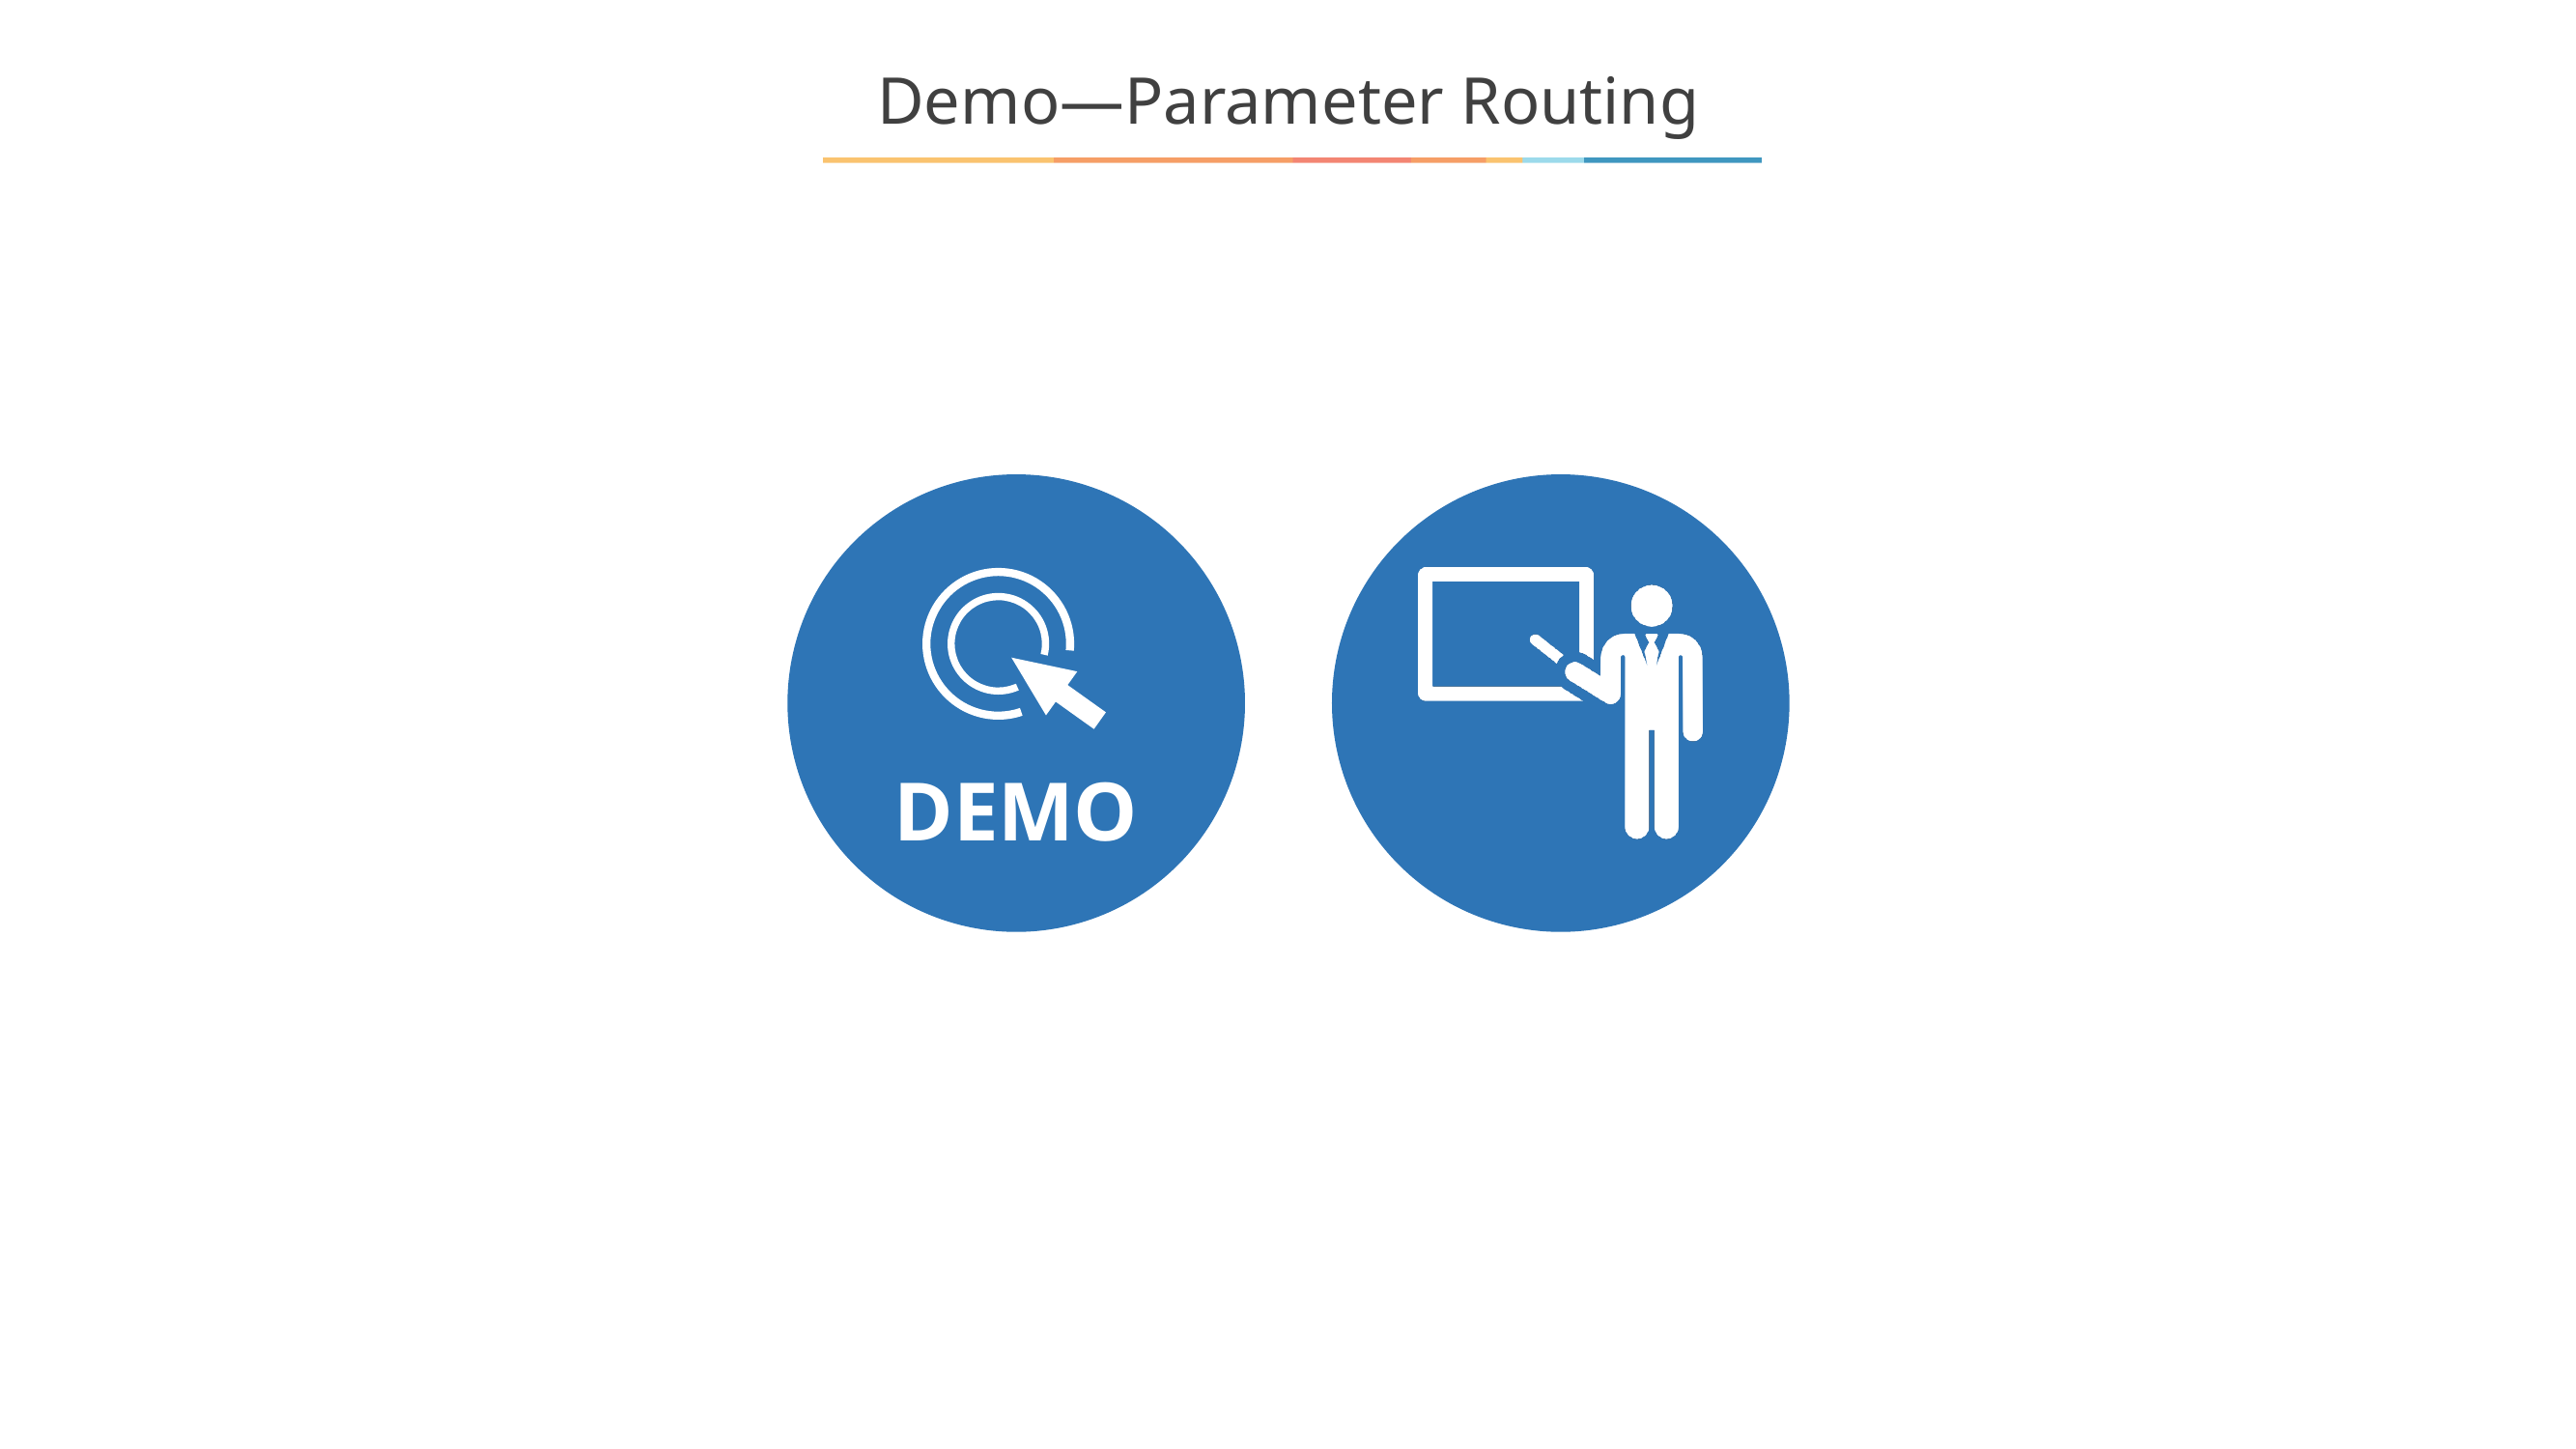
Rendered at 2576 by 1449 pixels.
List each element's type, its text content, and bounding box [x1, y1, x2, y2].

picture [823, 140, 1762, 181]
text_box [787, 474, 1790, 932]
title Demo—Parameter Routing [0, 50, 2576, 156]
